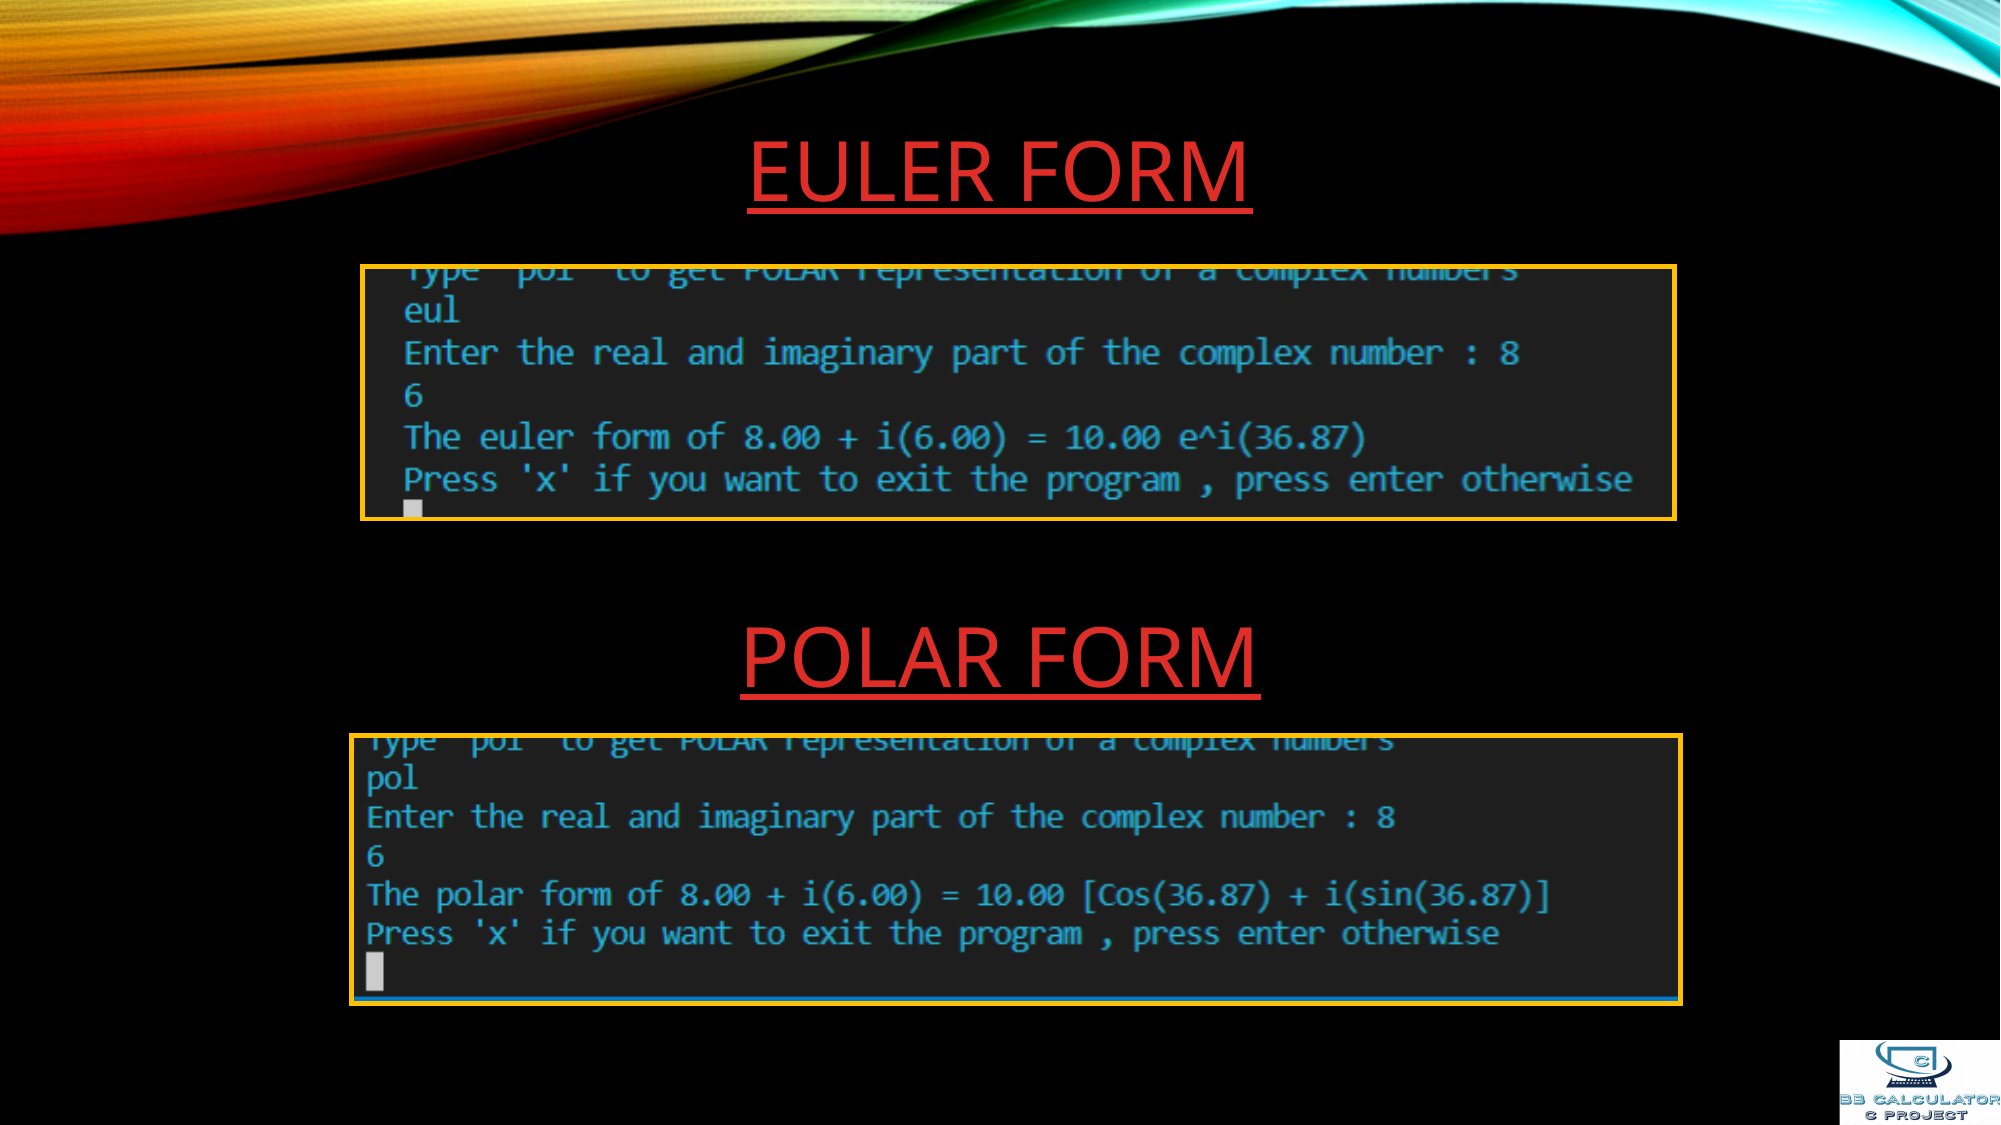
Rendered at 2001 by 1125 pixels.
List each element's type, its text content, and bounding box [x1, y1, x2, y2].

picture [364, 268, 1673, 517]
title EULER FORM [293, 68, 1706, 281]
picture [1839, 1040, 2000, 1125]
picture [0, 0, 2000, 237]
picture [353, 737, 1679, 1002]
list POLAR FORM [112, 608, 1888, 716]
